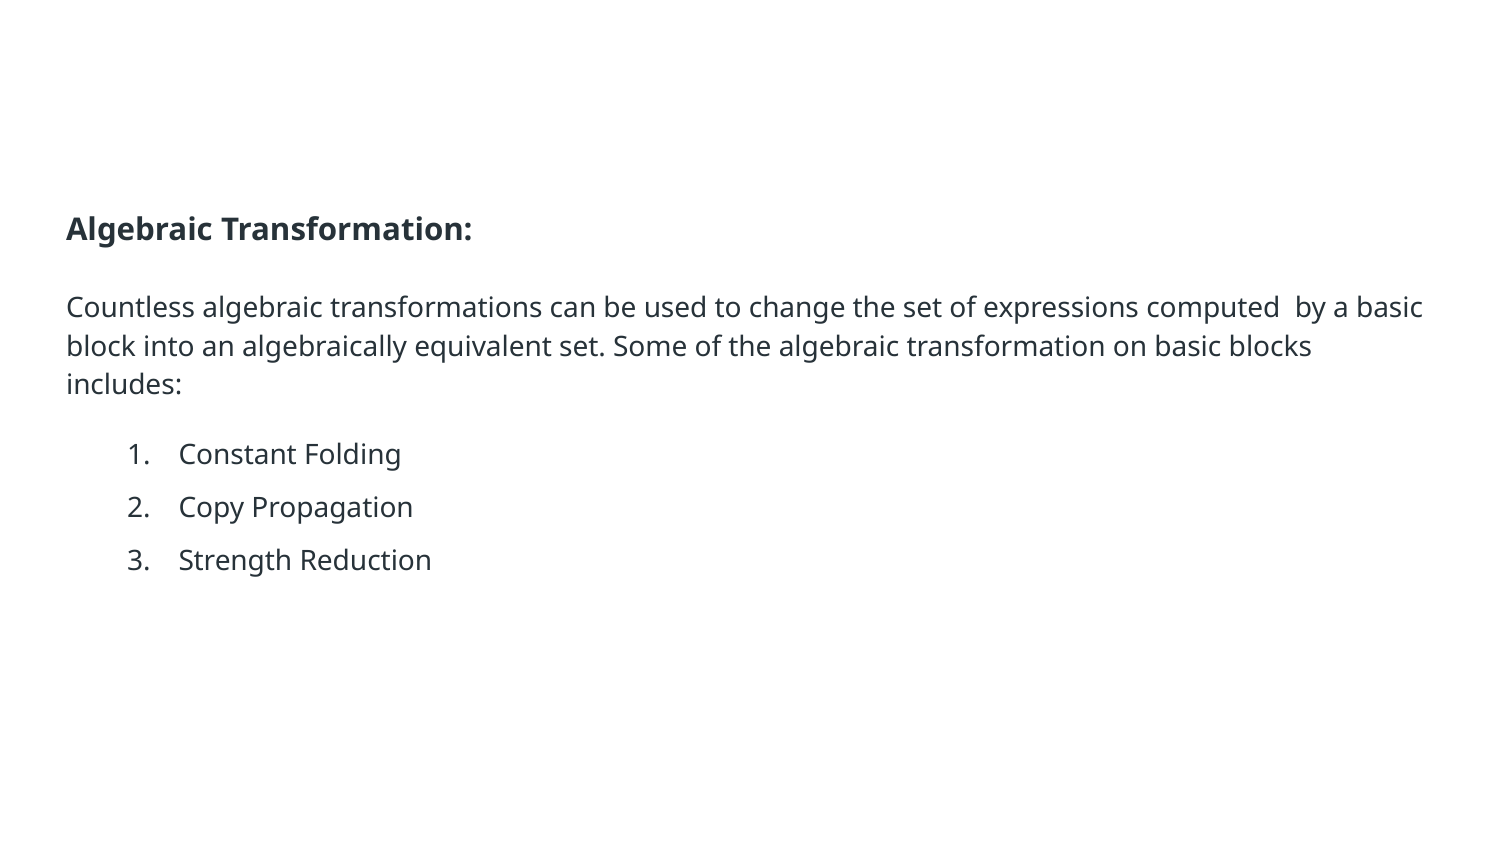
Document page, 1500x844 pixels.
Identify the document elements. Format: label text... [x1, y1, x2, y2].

list Algebraic Transformation: Countless algebraic transformations can be used to change the set of expressions computed by a basic block into an algebraically equivalent set. Some of the algebraic transformation on basic blocks includes: Constant Folding Copy Propagation Strength Reduction [51, 189, 1449, 750]
